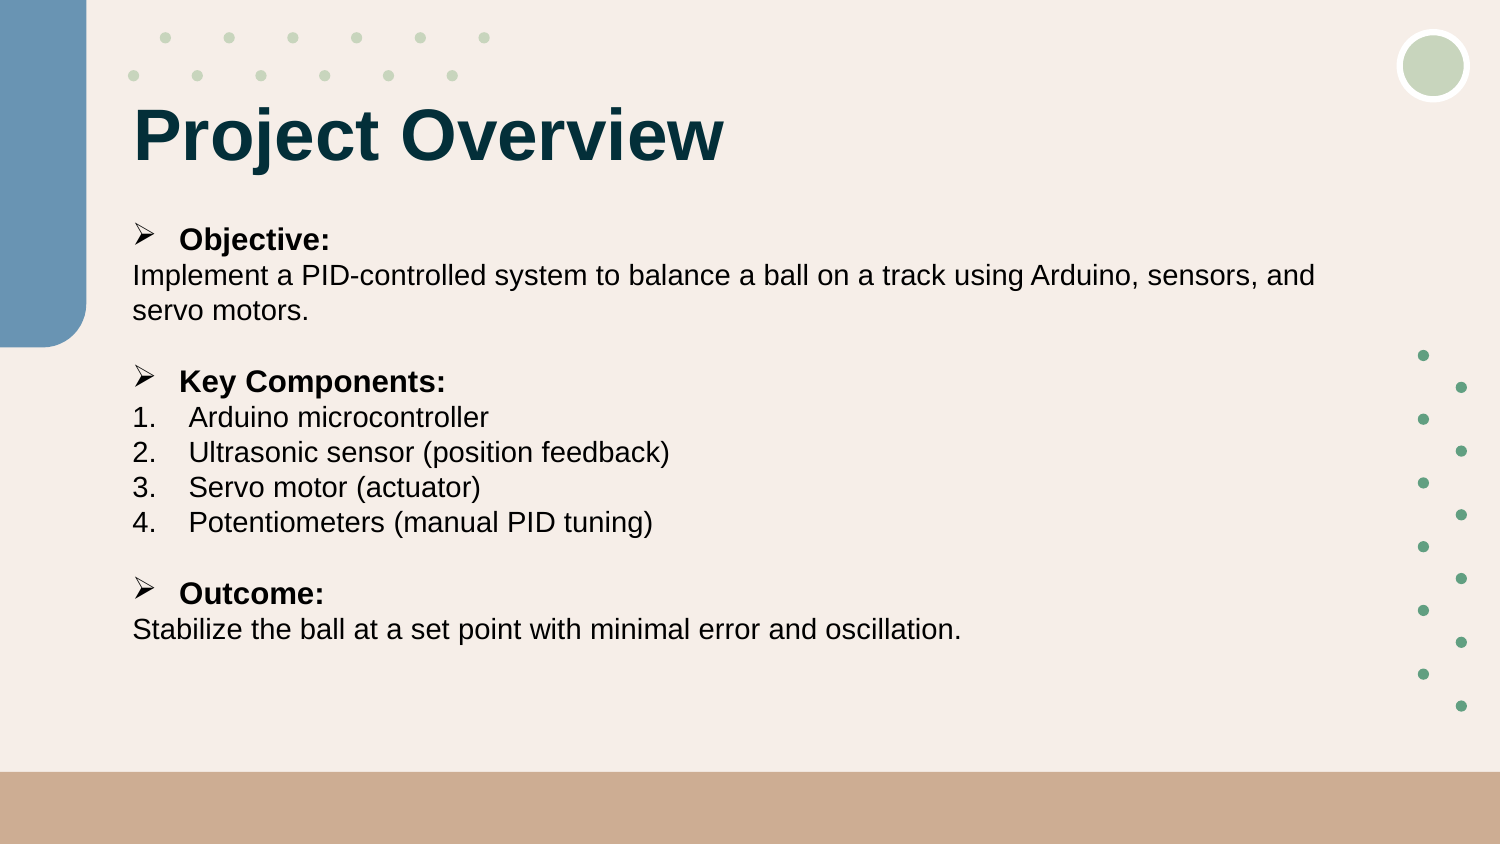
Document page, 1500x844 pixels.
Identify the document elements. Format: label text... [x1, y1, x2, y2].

text_box Objective: Implement a PID-controlled system to balance a ball on a track using Arduino, sensors, and servo motors. Key Components: Arduino microcontroller Ultrasonic sensor (position feedback) Servo motor (actuator) Potentiometers (manual PID tuning) Outcome: Stabilize the ball at a set point with minimal error and oscillation. [117, 203, 1382, 740]
title Project Overview [118, 72, 1382, 167]
